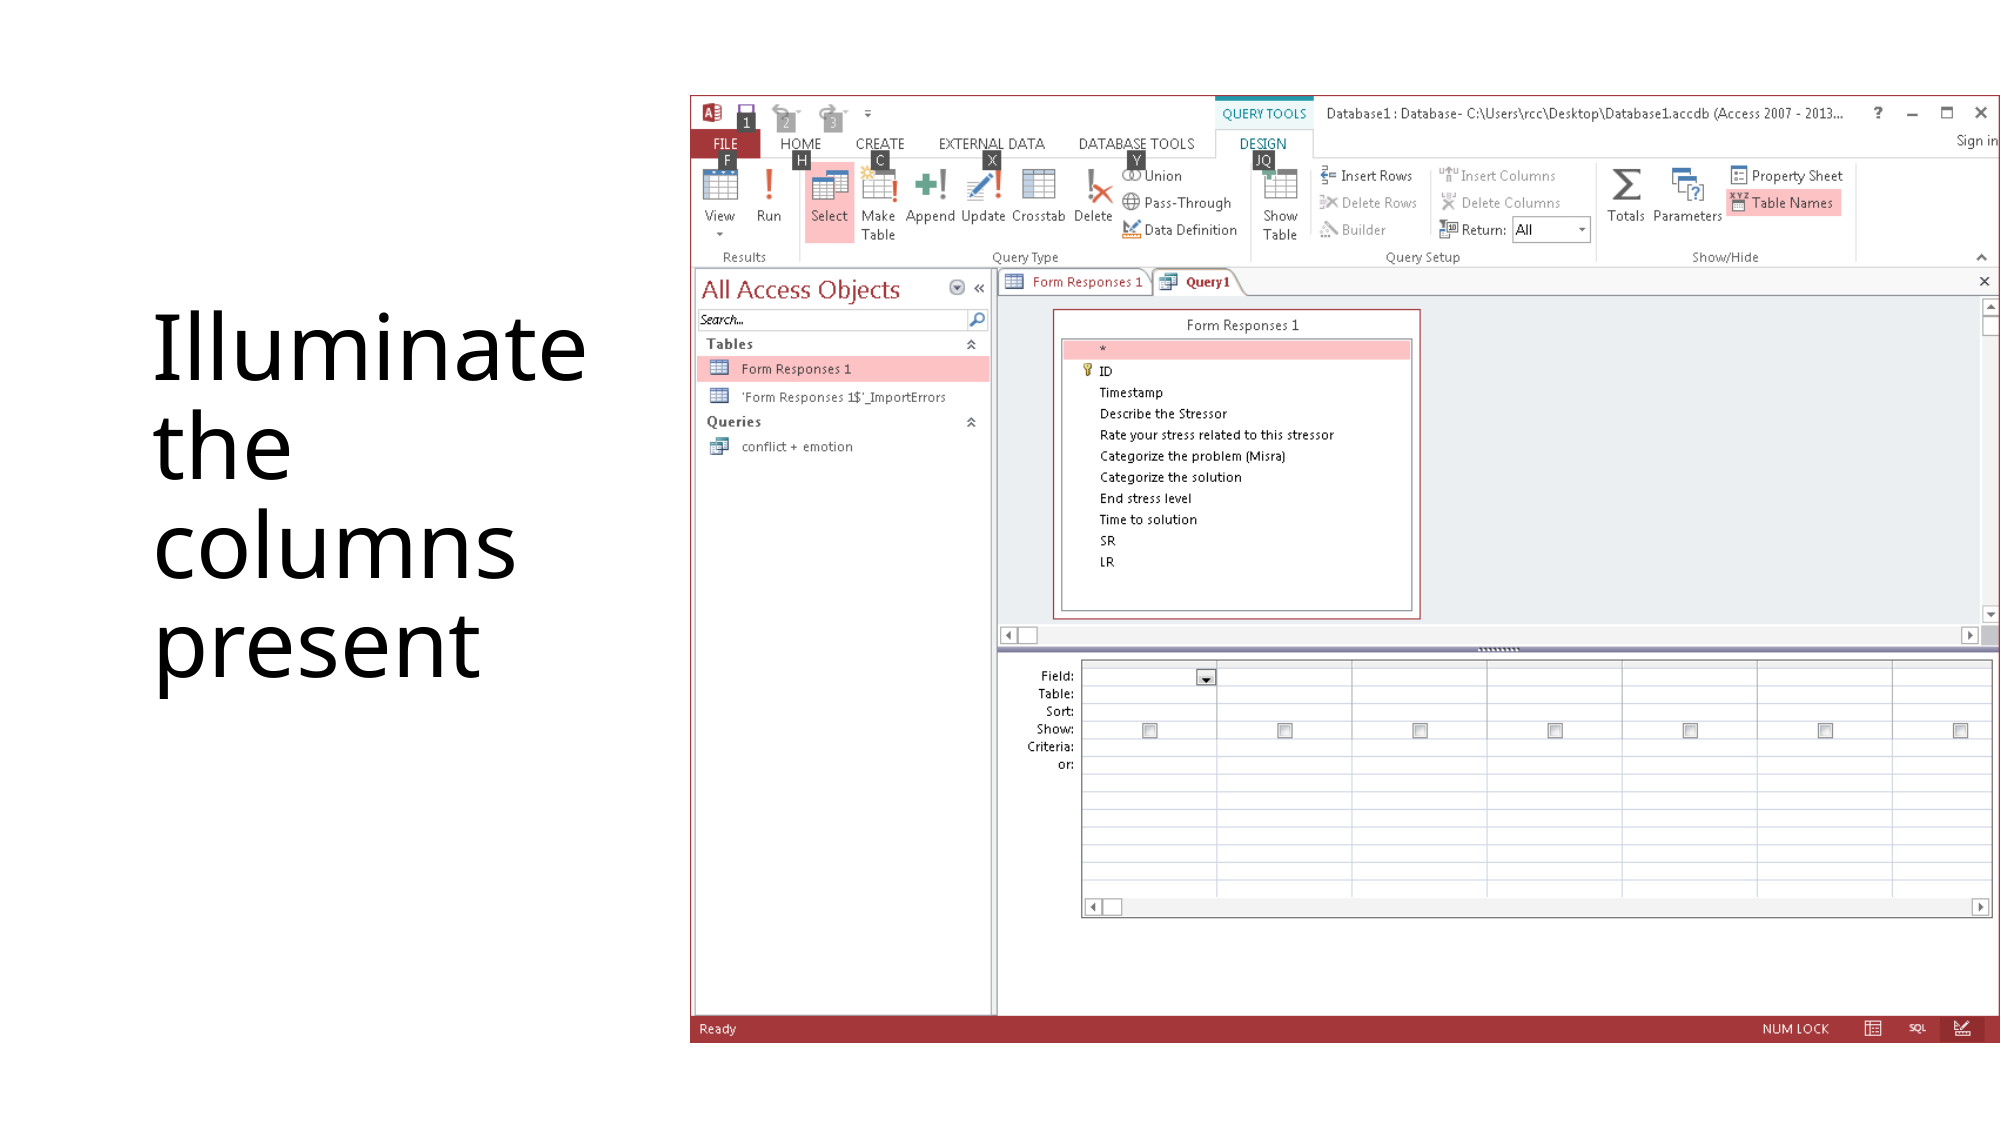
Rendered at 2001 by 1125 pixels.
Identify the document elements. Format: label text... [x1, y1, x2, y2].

picture [689, 95, 2000, 1043]
title Illuminate the columns present [137, 59, 634, 939]
